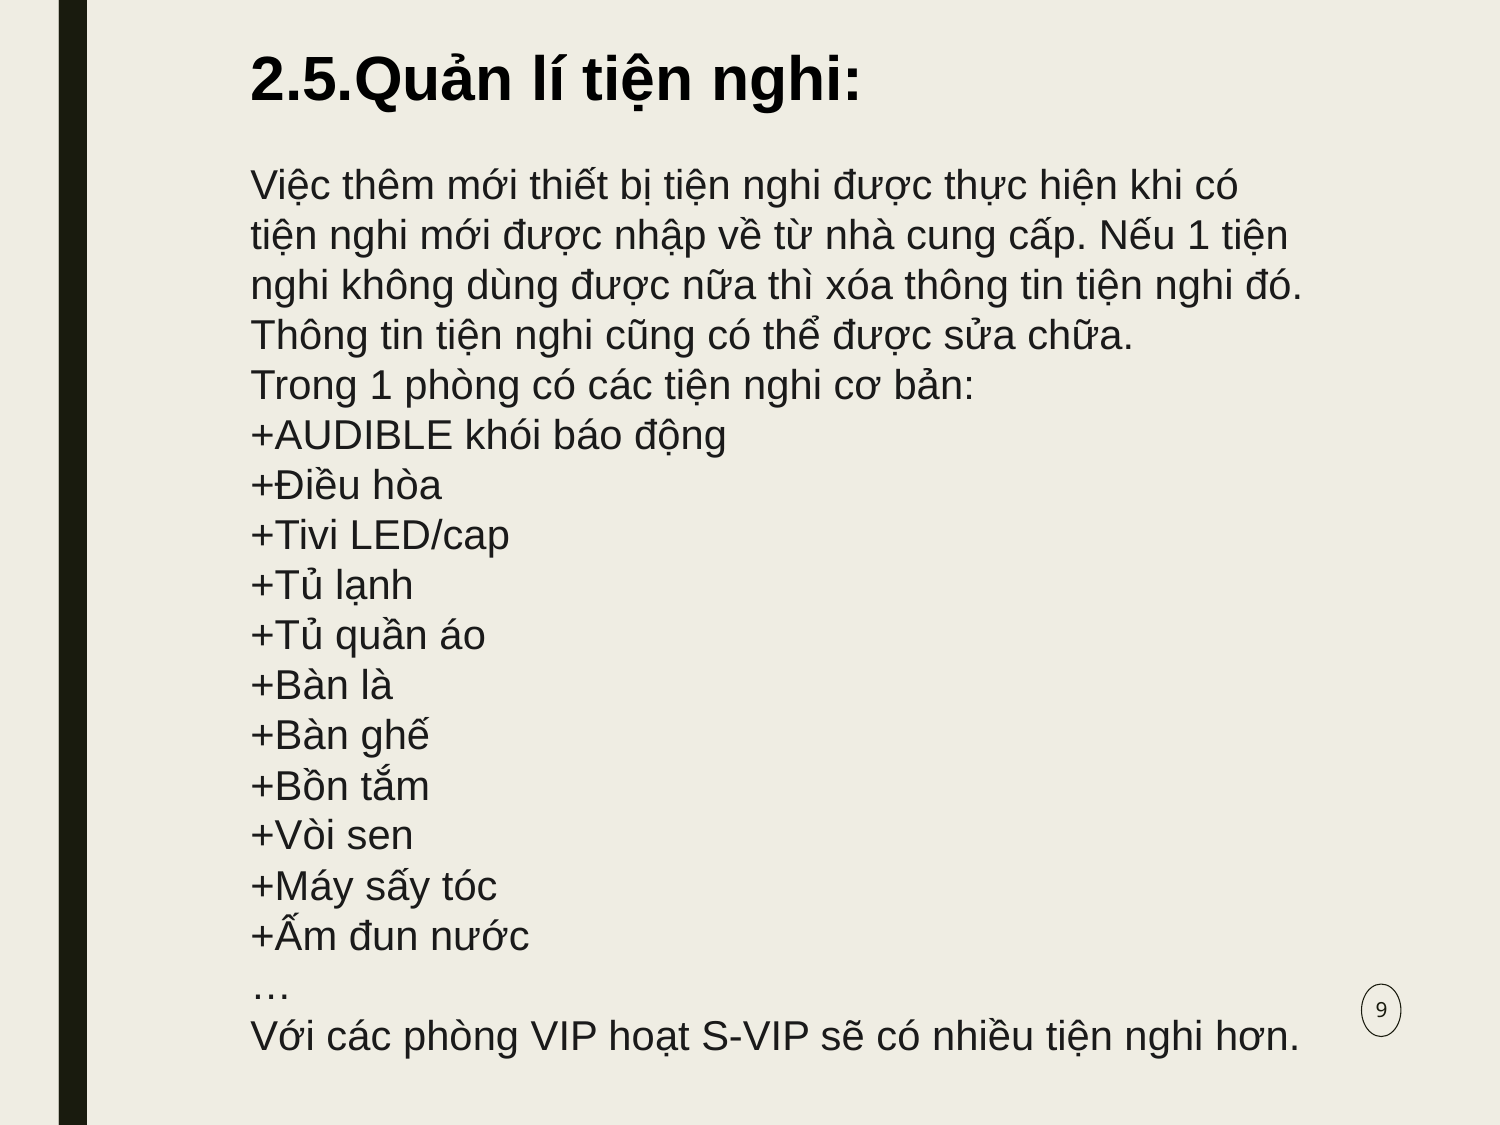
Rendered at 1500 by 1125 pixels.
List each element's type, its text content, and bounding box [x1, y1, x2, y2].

slide_number 9 [1329, 977, 1403, 1044]
text_box 2.5.Quản lí tiện nghi: Việc thêm mới thiết bị tiện nghi được thực hiện khi có tiện nghi mới được nhập về từ nhà cung cấp. Nếu 1 tiện nghi không dùng được nữa thì xóa thông tin tiện nghi đó. Thông tin tiện nghi cũng có thể được sửa chữa. Trong 1 phòng có các tiện nghi cơ bản: +AUDIBLE khói báo động +Điều hòa +Tivi LED/cap +Tủ lạnh +Tủ quần áo +Bàn là +Bàn ghế +Bồn tắm +Vòi sen +Máy sấy tóc +Ấm đun nước … Với các phòng VIP hoạt S-VIP sẽ có nhiều tiện nghi hơn. [160, 30, 1329, 1111]
